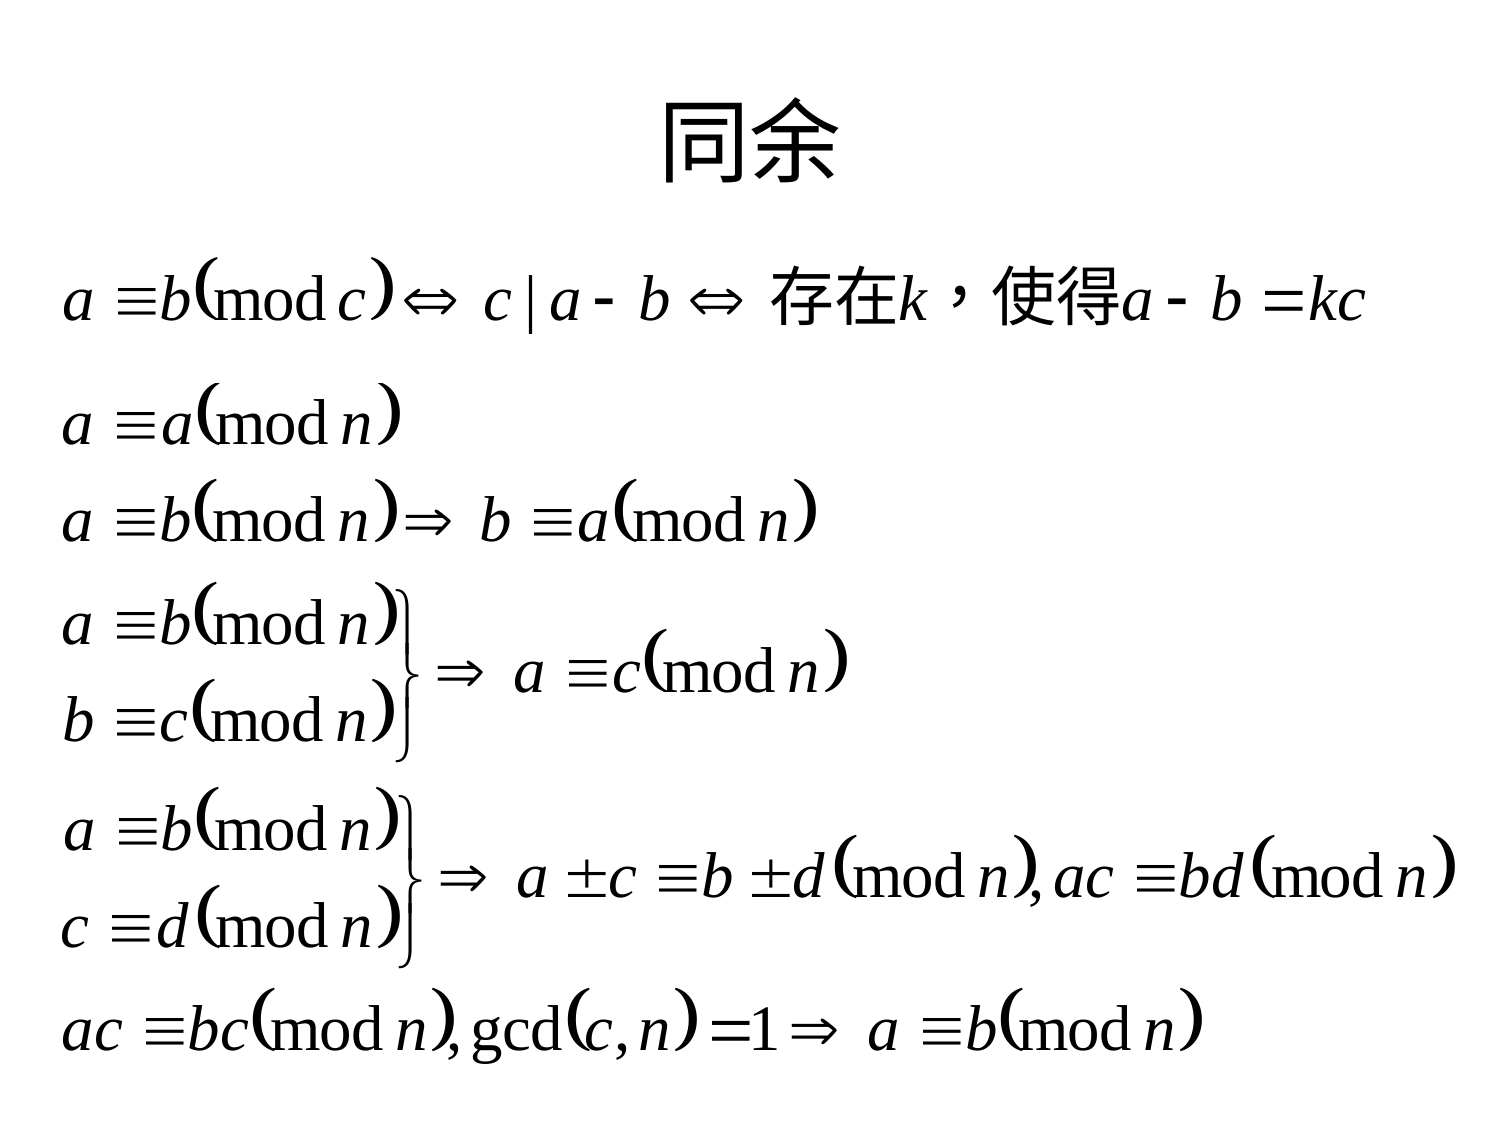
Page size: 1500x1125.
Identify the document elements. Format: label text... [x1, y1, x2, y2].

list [52, 255, 1377, 348]
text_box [51, 383, 1460, 1077]
title 同余 [75, 45, 1425, 233]
